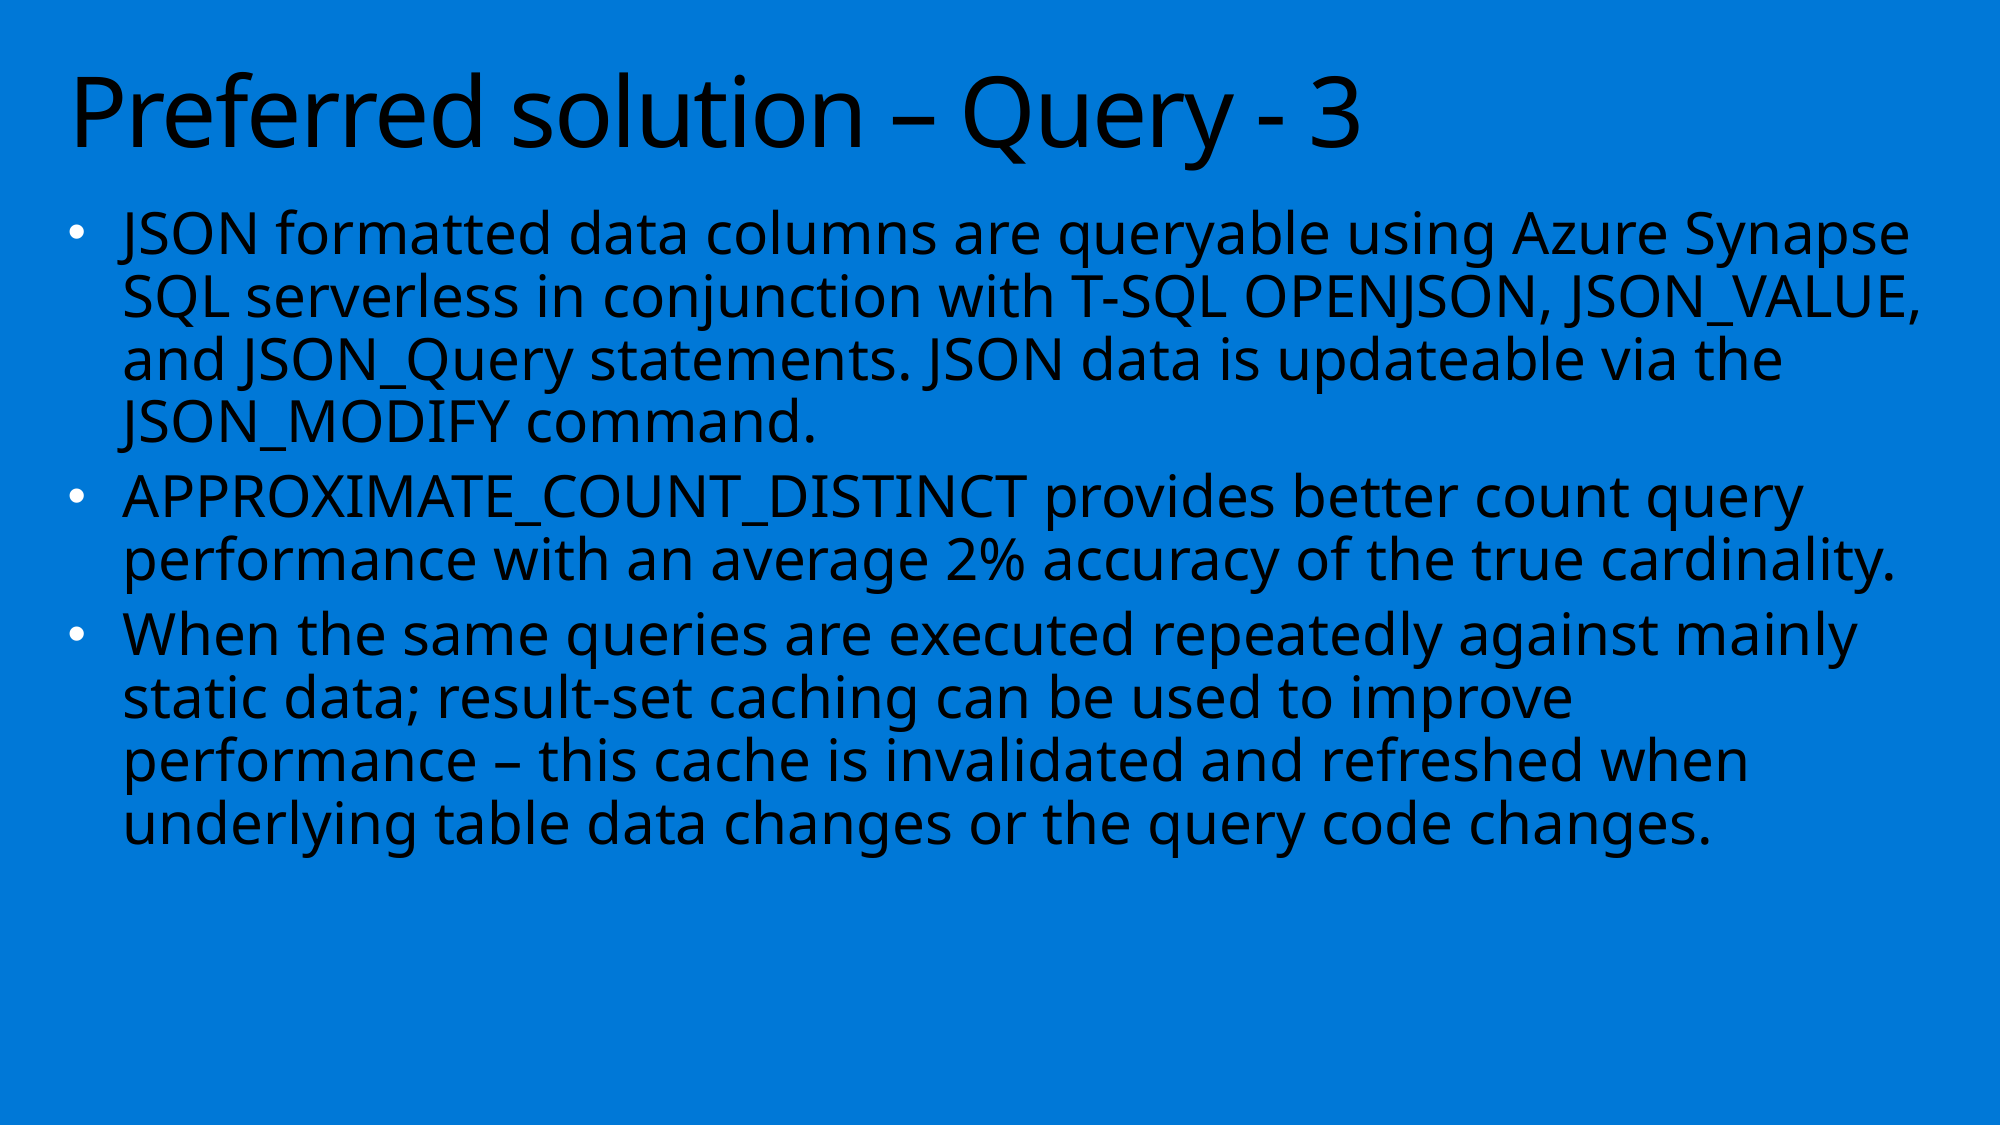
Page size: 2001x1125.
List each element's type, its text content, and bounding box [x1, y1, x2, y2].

list JSON formatted data columns are queryable using Azure Synapse SQL serverless in conjunction with T-SQL OPENJSON, JSON_VALUE, and JSON_Query statements. JSON data is updateable via the JSON_MODIFY command. APPROXIMATE_COUNT_DISTINCT provides better count query performance with an average 2% accuracy of the true cardinality. When the same queries are executed repeatedly against mainly static data; result-set caching can be used to improve performance – this cache is invalidated and refreshed when underlying table data changes or the query code changes. [43, 188, 1956, 962]
title Preferred solution – Query - 3 [44, 47, 1957, 196]
